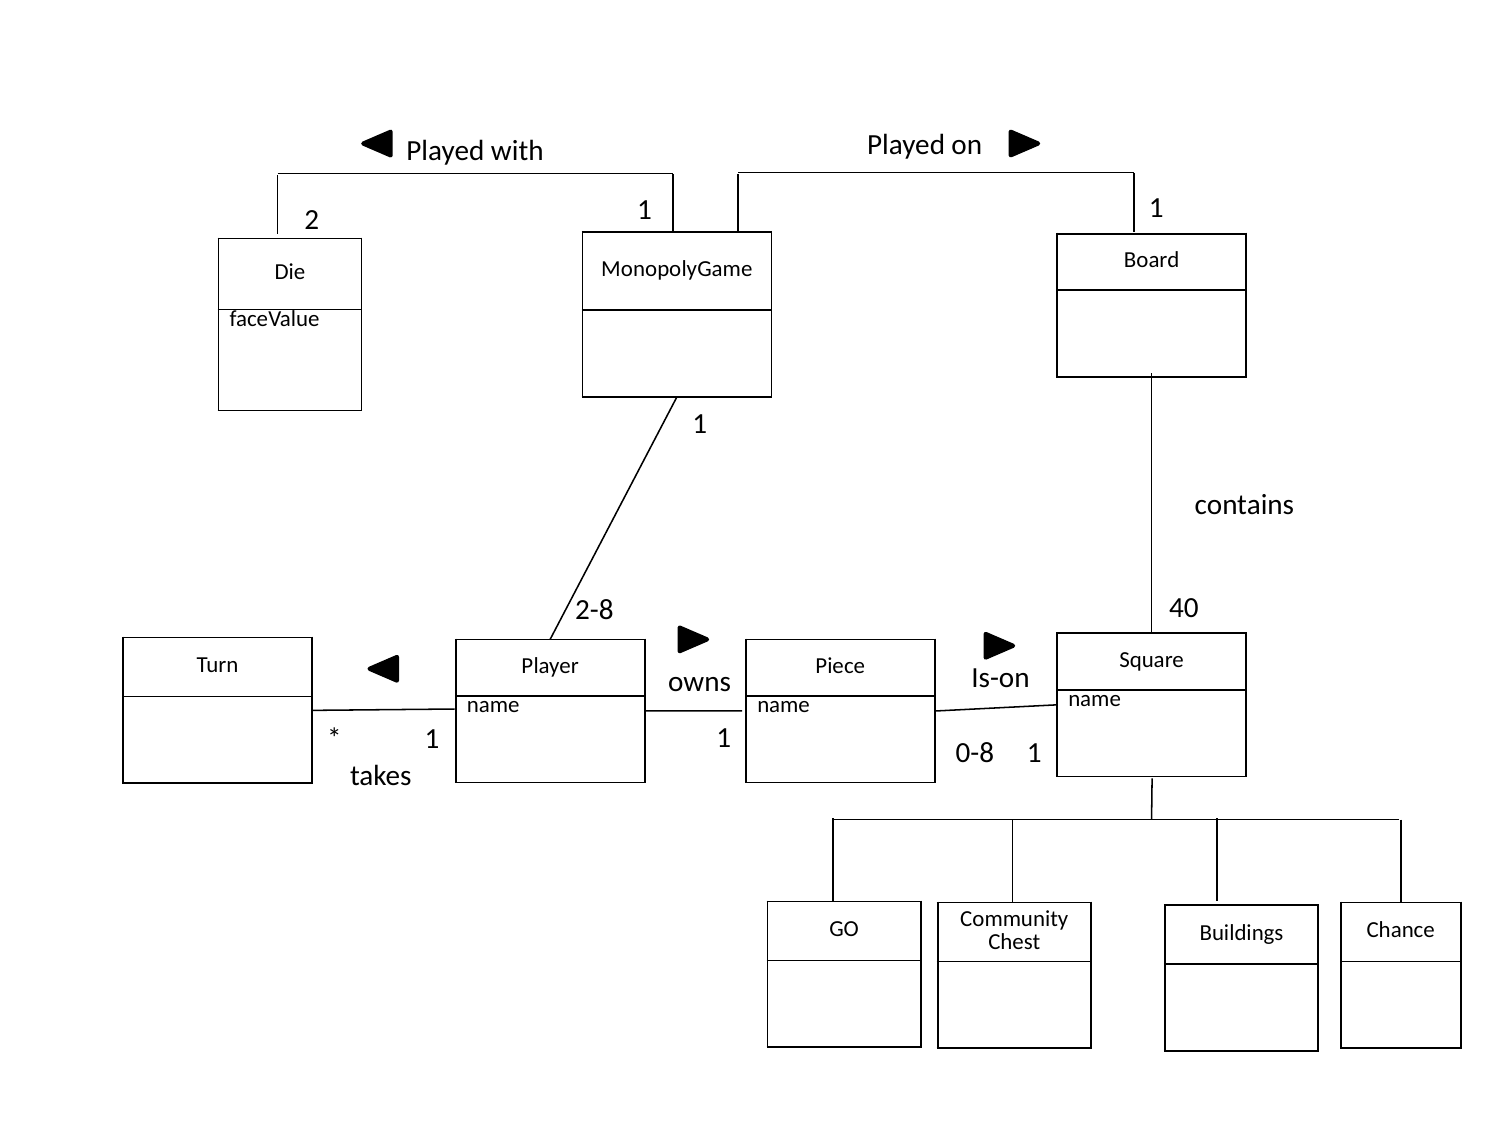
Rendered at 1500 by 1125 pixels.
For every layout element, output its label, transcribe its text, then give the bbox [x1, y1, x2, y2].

table_header Square [1058, 634, 1245, 689]
table_header Community Chest [939, 903, 1090, 961]
table_cell [1342, 962, 1460, 1047]
table_header Piece [747, 640, 934, 695]
table_cell [768, 961, 920, 1046]
table_header Die [219, 239, 361, 309]
table_cell name [1058, 691, 1245, 776]
table_header Chance [1342, 903, 1460, 961]
text_box [1008, 129, 1041, 158]
text_box [367, 655, 400, 683]
text_box 1 [678, 397, 722, 447]
text_box * [312, 719, 357, 762]
table_cell faceValue [219, 310, 361, 410]
table_header Board [1058, 235, 1245, 289]
table_cell [124, 697, 311, 782]
text_box takes [335, 748, 427, 799]
table_cell [1166, 965, 1317, 1050]
text_box 40 [1156, 580, 1214, 631]
table_header MonopolyGame [583, 233, 771, 309]
text_box [983, 632, 1016, 660]
text_box 1 [701, 710, 747, 761]
text_box contains [1179, 478, 1310, 528]
table_cell name [747, 697, 934, 782]
table_header Buildings [1166, 906, 1317, 963]
text_box 1 [1012, 725, 1057, 776]
text_box owns [653, 654, 747, 705]
table_cell [939, 962, 1090, 1047]
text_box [277, 173, 674, 234]
table_cell [583, 311, 771, 396]
table_header GO [768, 902, 920, 960]
text_box 1 [409, 718, 455, 762]
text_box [737, 172, 1135, 233]
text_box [935, 704, 1058, 712]
table_header Turn [124, 638, 311, 696]
table_cell name [457, 697, 644, 782]
table_header Player [457, 640, 644, 695]
text_box [361, 129, 393, 158]
text_box Played with [391, 124, 559, 171]
table_cell [1058, 291, 1245, 376]
text_box 1 [1140, 180, 1179, 231]
text_box Played on [852, 118, 998, 168]
text_box Is-on [956, 651, 1045, 701]
text_box 0-8 [940, 725, 1010, 776]
text_box [677, 625, 710, 654]
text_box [549, 396, 678, 640]
